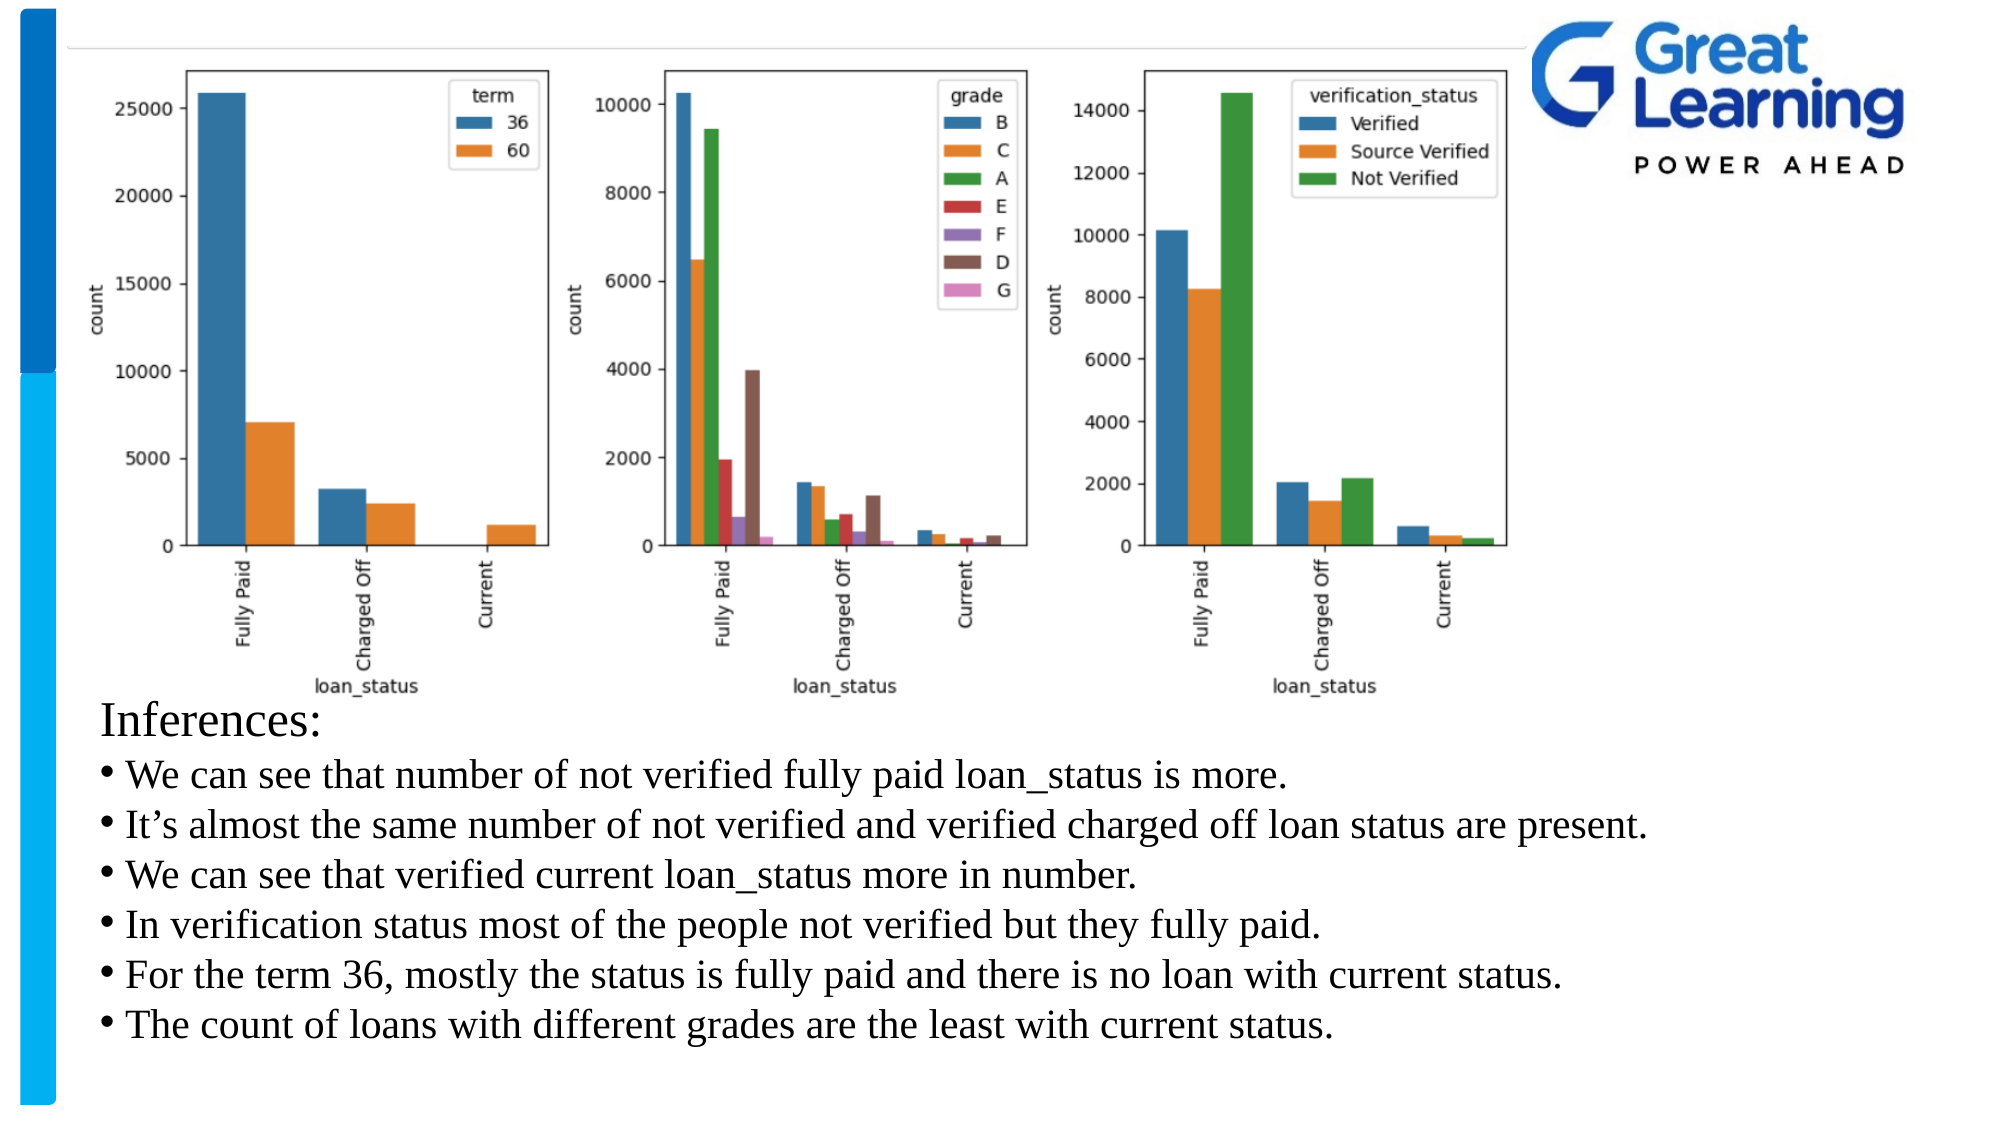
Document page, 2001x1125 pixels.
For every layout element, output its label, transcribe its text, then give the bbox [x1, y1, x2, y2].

picture [66, 0, 1933, 720]
text_box [20, 8, 57, 374]
text_box [20, 371, 57, 1105]
text_box Inferences: We can see that number of not verified fully paid loan_status is more. It’s almost the same number of not verified and verified charged off loan status are present. We can see that verified current loan_status more in number. In verification status most of the people not verified but they fully paid. For the term 36, mostly the status is fully paid and there is no loan with current status. The count of loans with different grades are the least with current status. [85, 678, 1909, 1104]
